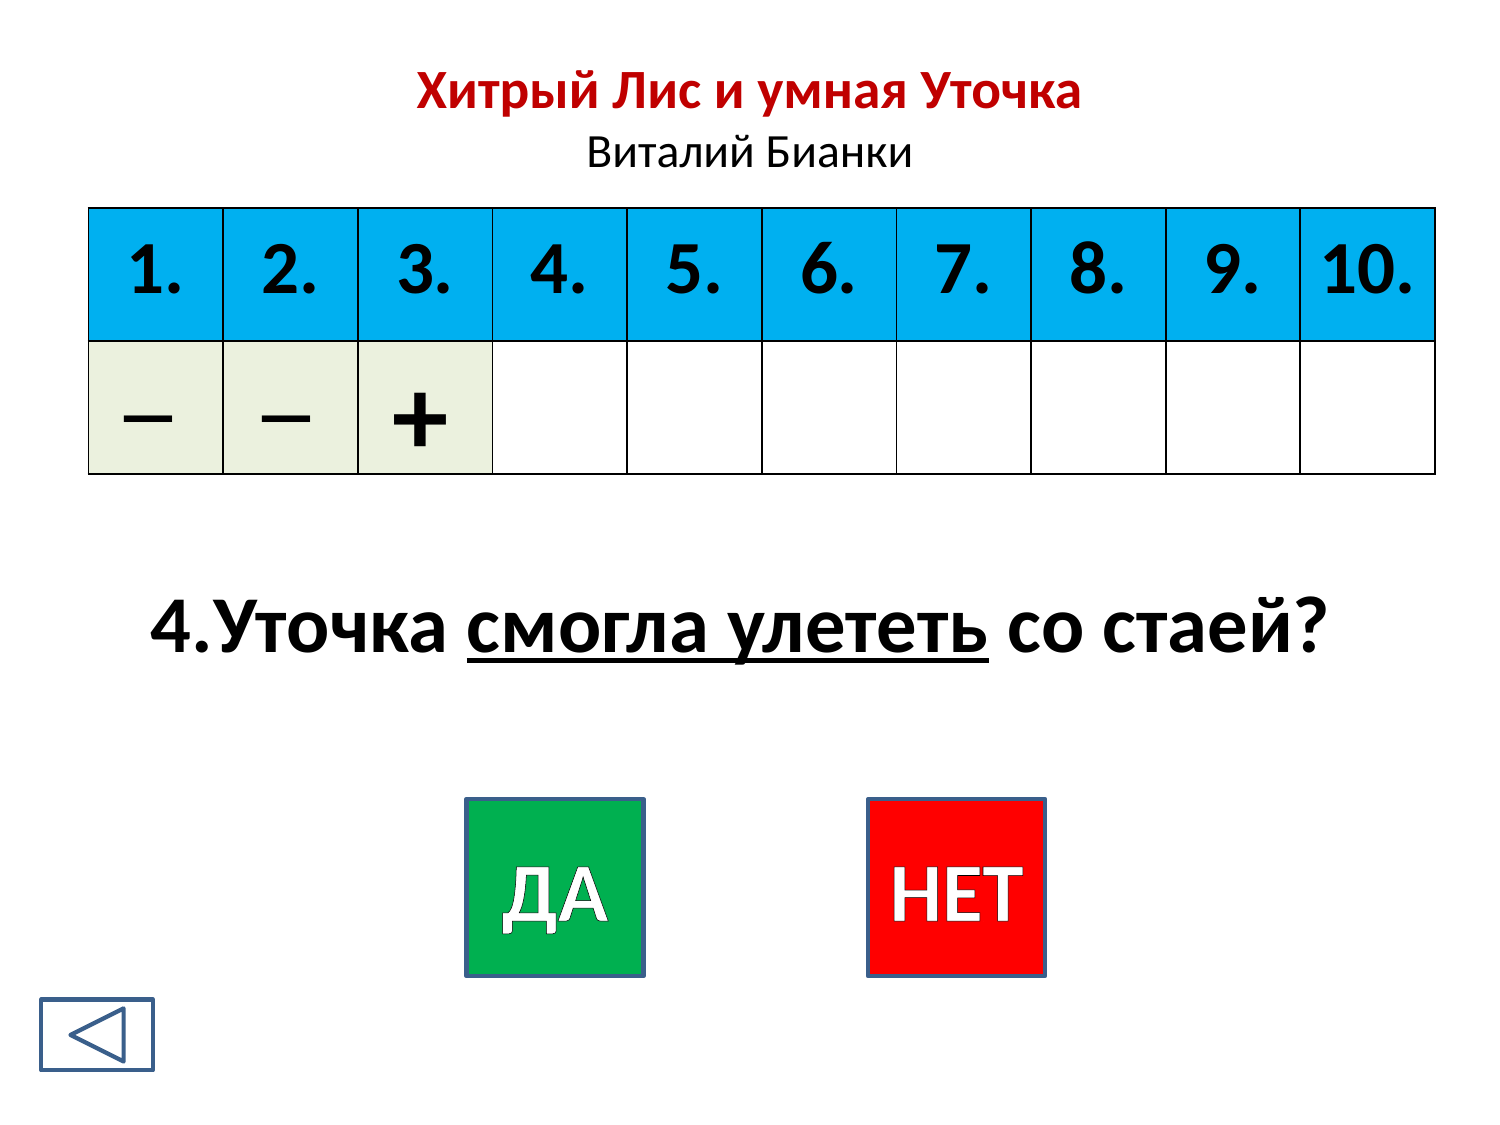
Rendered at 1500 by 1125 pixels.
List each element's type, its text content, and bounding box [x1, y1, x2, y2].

table_cell [628, 342, 761, 473]
table_cell [1167, 342, 1299, 473]
table_header 3. [359, 209, 492, 340]
table_header 9. [1167, 209, 1299, 340]
text_box + [370, 355, 480, 466]
text_box ― [236, 355, 346, 466]
table_header 8. [1032, 209, 1165, 340]
table_header 10. [1301, 209, 1434, 340]
table_cell [493, 342, 626, 473]
text_box 4.Уточка смогла улететь со стаей? [76, 527, 1424, 714]
text_box ― [97, 355, 208, 466]
table_cell [224, 342, 357, 473]
table_header 6. [763, 209, 896, 340]
table_cell [897, 342, 1030, 473]
text_box ДА [464, 797, 646, 978]
table_header 1. [89, 209, 222, 340]
table_header 2. [224, 209, 357, 340]
table_cell [763, 342, 896, 473]
text_box НЕТ [866, 797, 1047, 978]
text_box [39, 997, 155, 1072]
title Хитрый Лис и умная Уточка Виталий Бианки [76, 45, 1424, 185]
table_cell [89, 342, 222, 473]
table_cell [1301, 342, 1434, 473]
table_cell [1032, 342, 1165, 473]
table_cell [359, 342, 492, 473]
table_header 7. [897, 209, 1030, 340]
table_header 5. [628, 209, 761, 340]
table_header 4. [493, 209, 626, 340]
